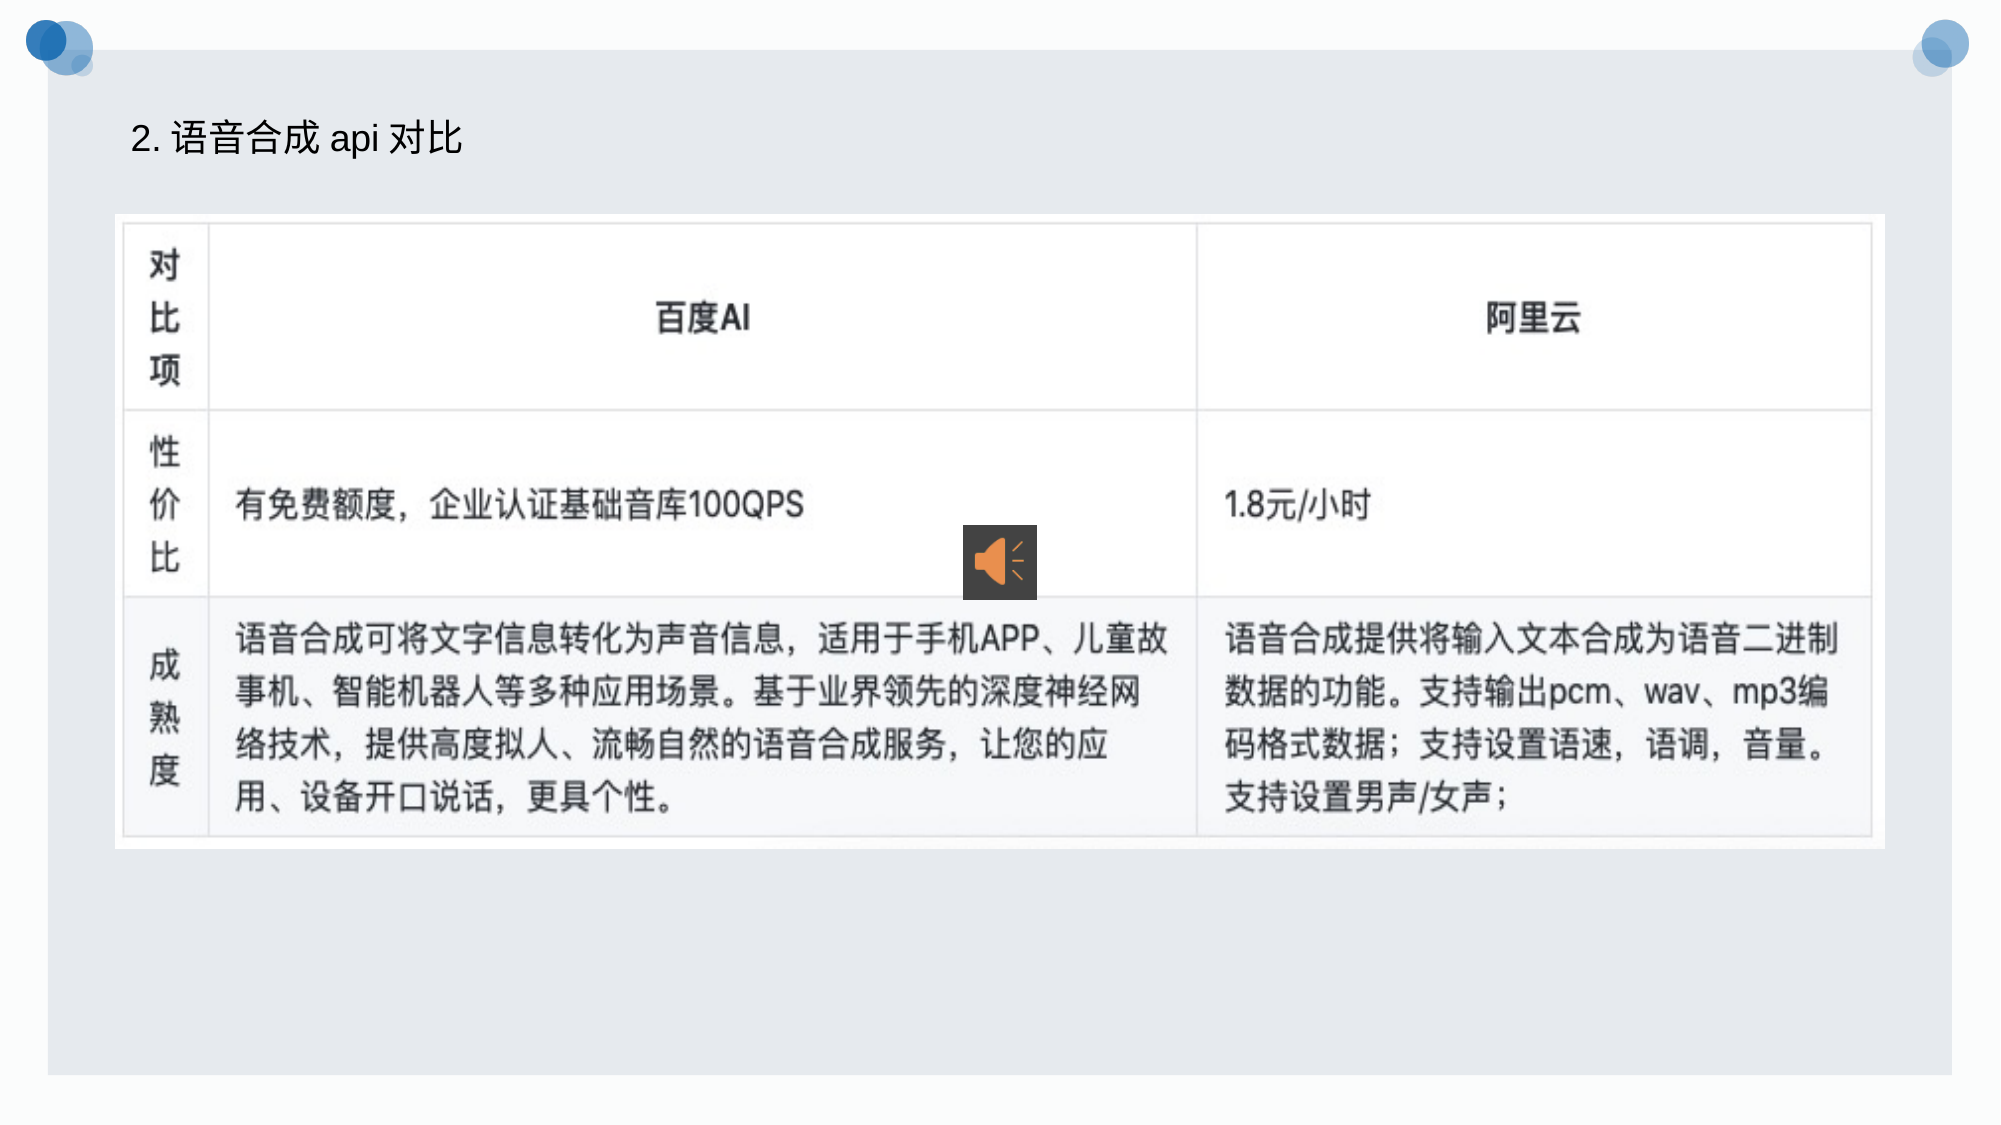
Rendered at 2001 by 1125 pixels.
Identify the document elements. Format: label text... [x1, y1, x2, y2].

picture [1881, 0, 2000, 97]
picture [961, 524, 1038, 601]
text_box 2.语音合成api对比 [115, 106, 533, 167]
picture [0, 0, 119, 97]
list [115, 214, 1885, 849]
